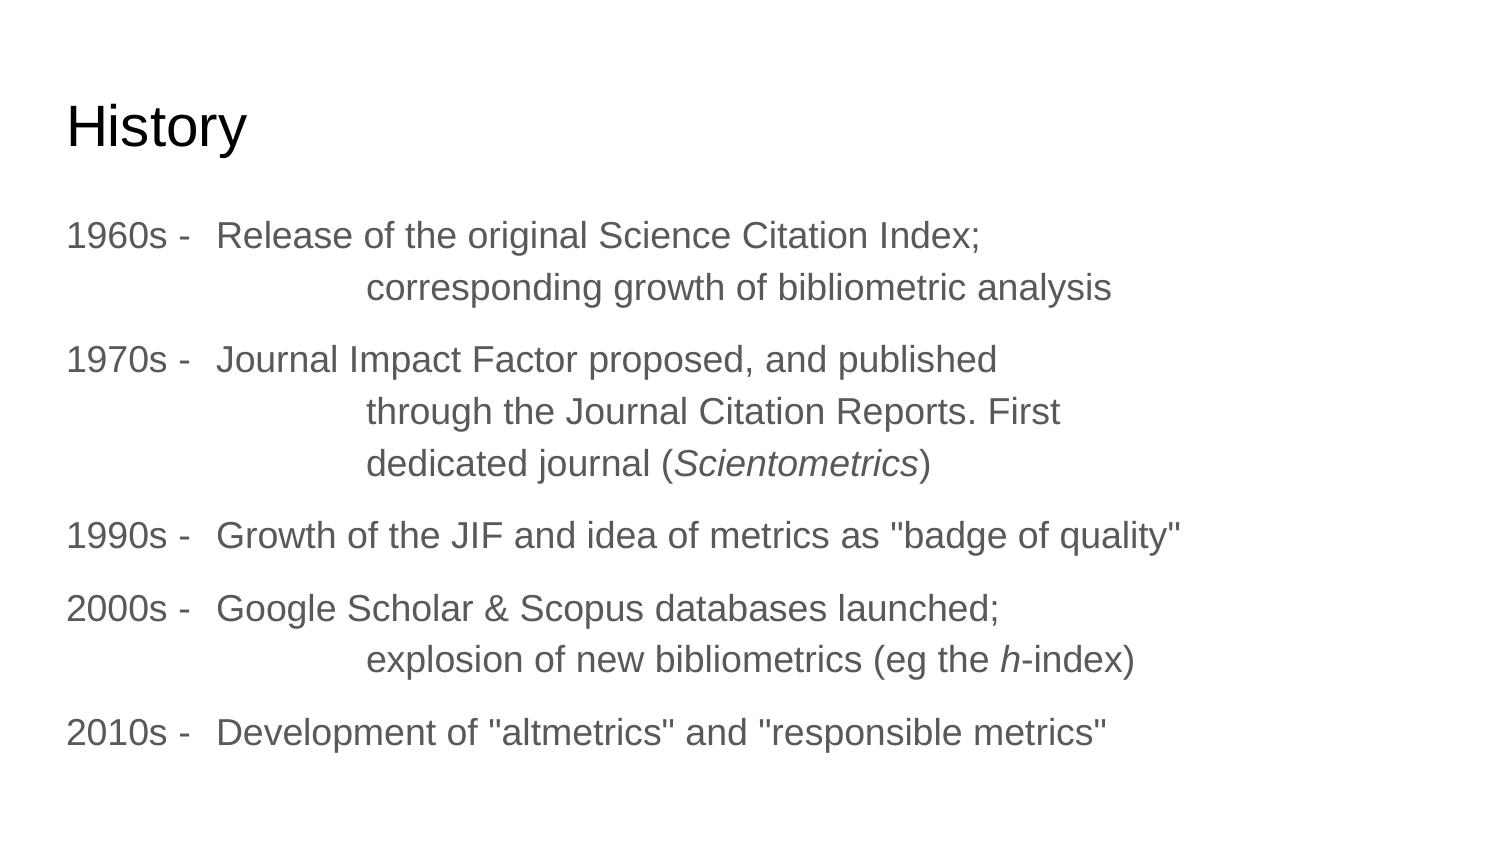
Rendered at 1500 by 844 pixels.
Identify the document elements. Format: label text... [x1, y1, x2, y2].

title History [51, 72, 1449, 167]
list 1960s - Release of the original Science Citation Index; corresponding growth of bibliometric analysis 1970s - Journal Impact Factor proposed, and published through the Journal Citation Reports. First dedicated journal (Scientometrics) 1990s - Growth of the JIF and idea of metrics as "badge of quality" 2000s - Google Scholar & Scopus databases launched; explosion of new bibliometrics (eg the h-index) 2010s - Development of "altmetrics" and "responsible metrics" [51, 189, 1449, 750]
